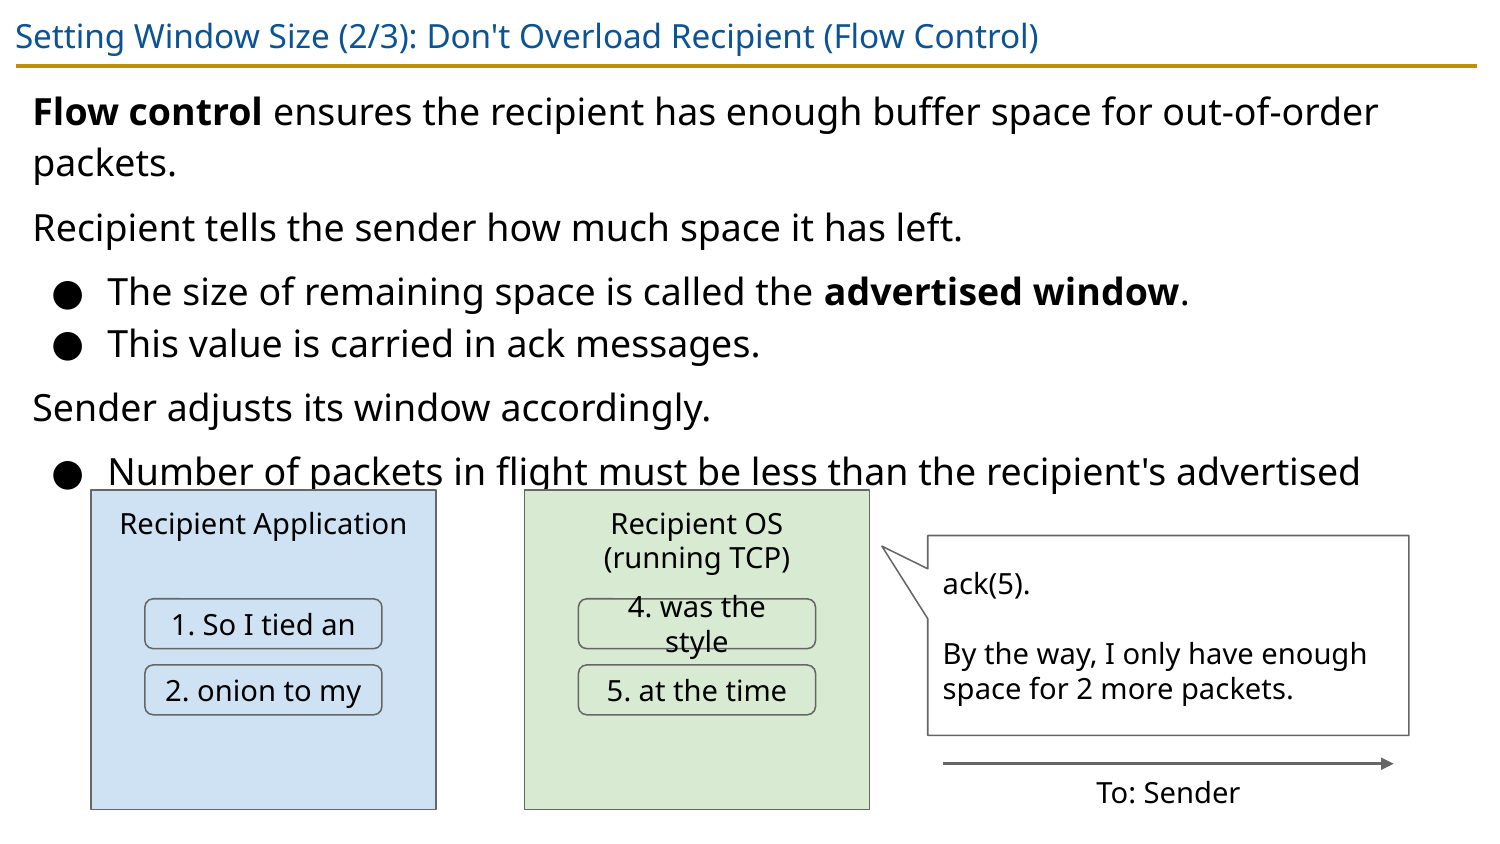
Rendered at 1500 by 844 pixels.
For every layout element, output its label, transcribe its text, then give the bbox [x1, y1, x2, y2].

list Flow control ensures the recipient has enough buffer space for out-of-order packets. Recipient tells the sender how much space it has left. The size of remaining space is called the advertised window. This value is carried in ack messages. Sender adjusts its window accordingly. Number of packets in flight must be less than the recipient's advertised window. [17, 65, 1480, 465]
text_box Recipient OS (running TCP) [524, 489, 870, 810]
text_box 1. So I tied an [144, 598, 382, 649]
text_box Recipient Application [90, 489, 436, 810]
text_box 2. onion to my [144, 664, 382, 715]
text_box To: Sender [943, 770, 1394, 820]
text_box ack(5). By the way, I only have enough space for 2 more packets. [881, 535, 1409, 736]
title Setting Window Size (2/3): Don't Overload Recipient (Flow Control) [0, 0, 1398, 65]
text_box 5. at the time [578, 664, 816, 715]
text_box 4. was the style [578, 598, 816, 649]
